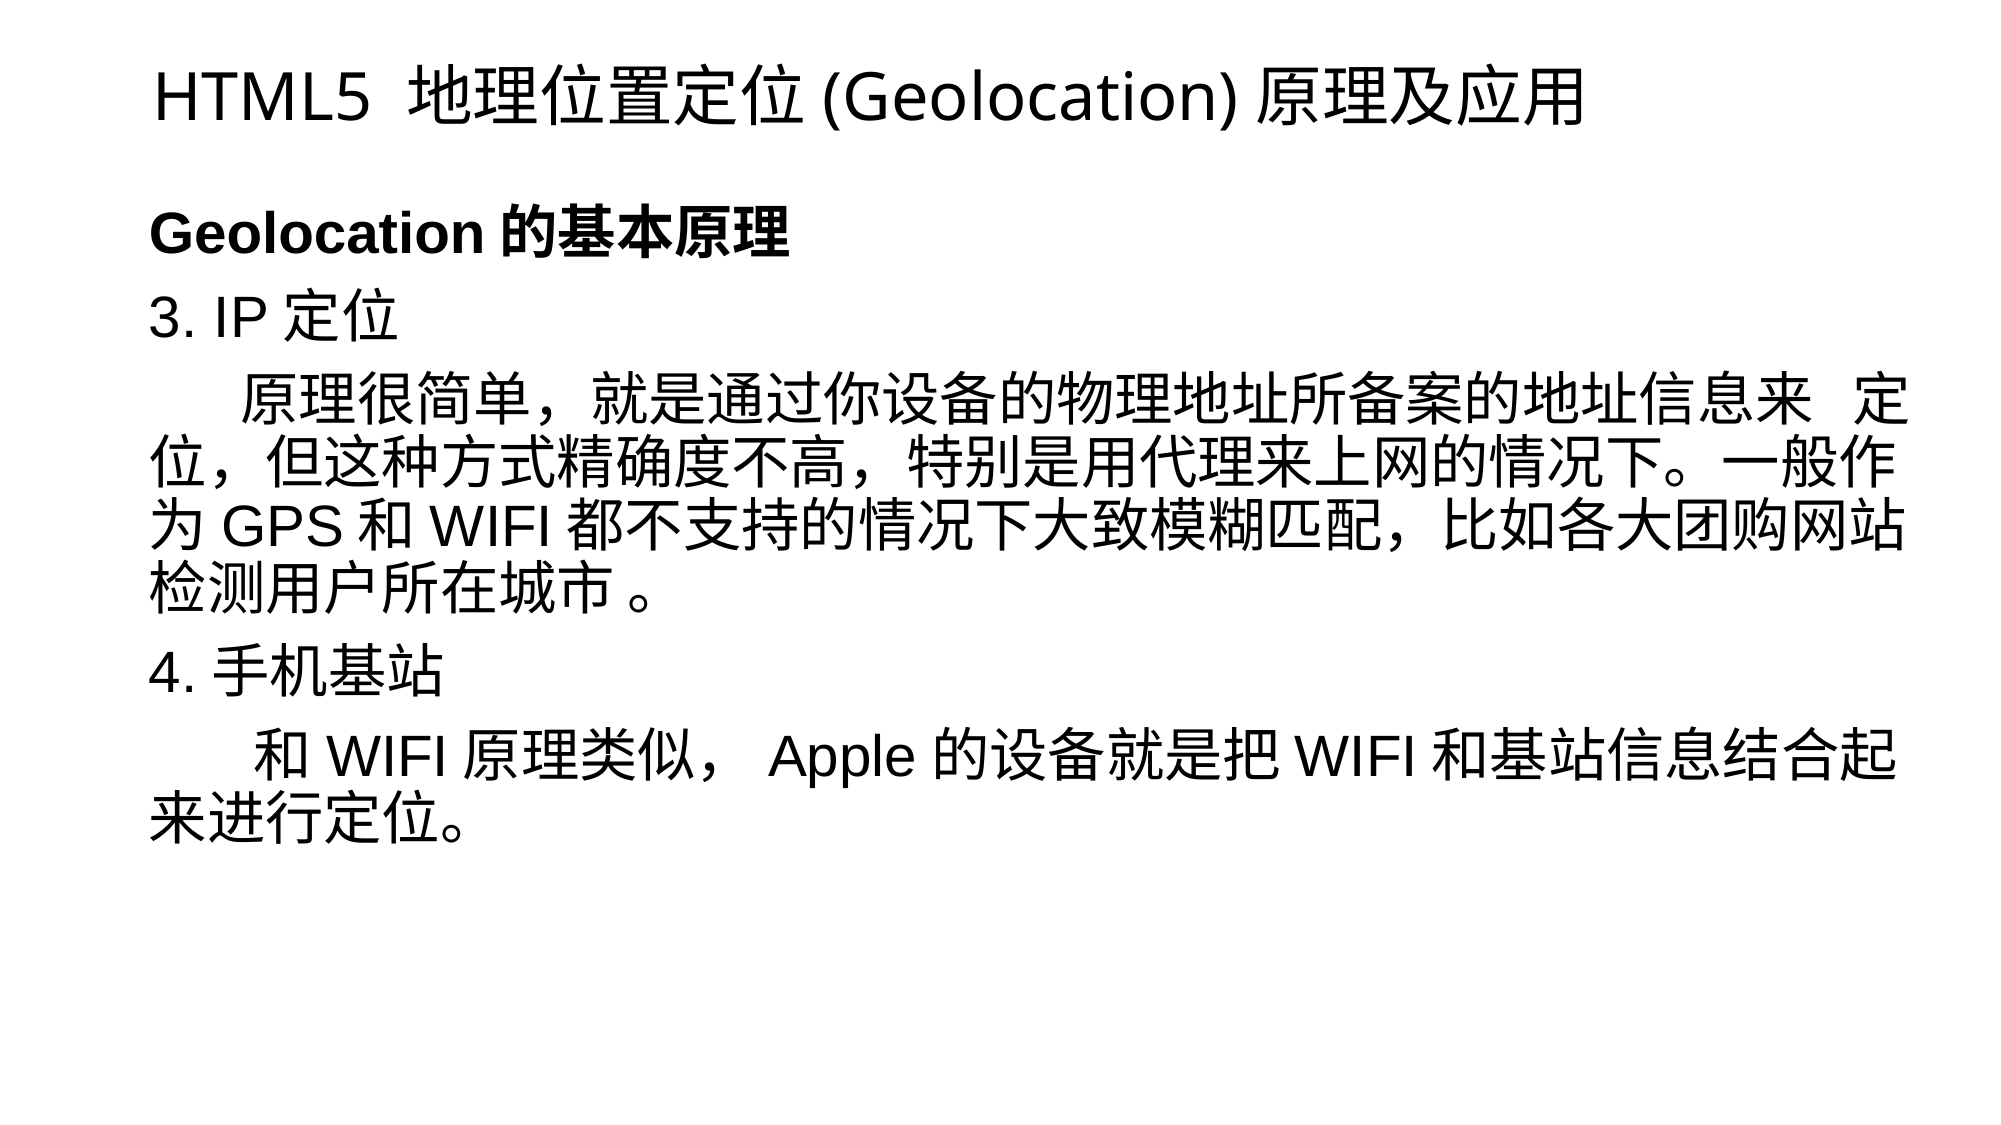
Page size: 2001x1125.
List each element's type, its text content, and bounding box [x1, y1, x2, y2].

title HTML5 地理位置定位(Geolocation)原理及应用 [137, 40, 1844, 157]
list Geolocation的基本原理 3. IP定位 原理很简单，就是通过你设备的物理地址所备案的地址信息来 定位，但这种方式精确度不高，特别是用代理来上网的情况下。一般作为GPS和WIFI都不支持的情况下大致模糊匹配，比如各大团购网站检测用户所在城市 。 4.手机基站 和WIFI原理类似，Apple的设备就是把WIFI和基站信息结合起来进行定位。 [96, 195, 1947, 1109]
